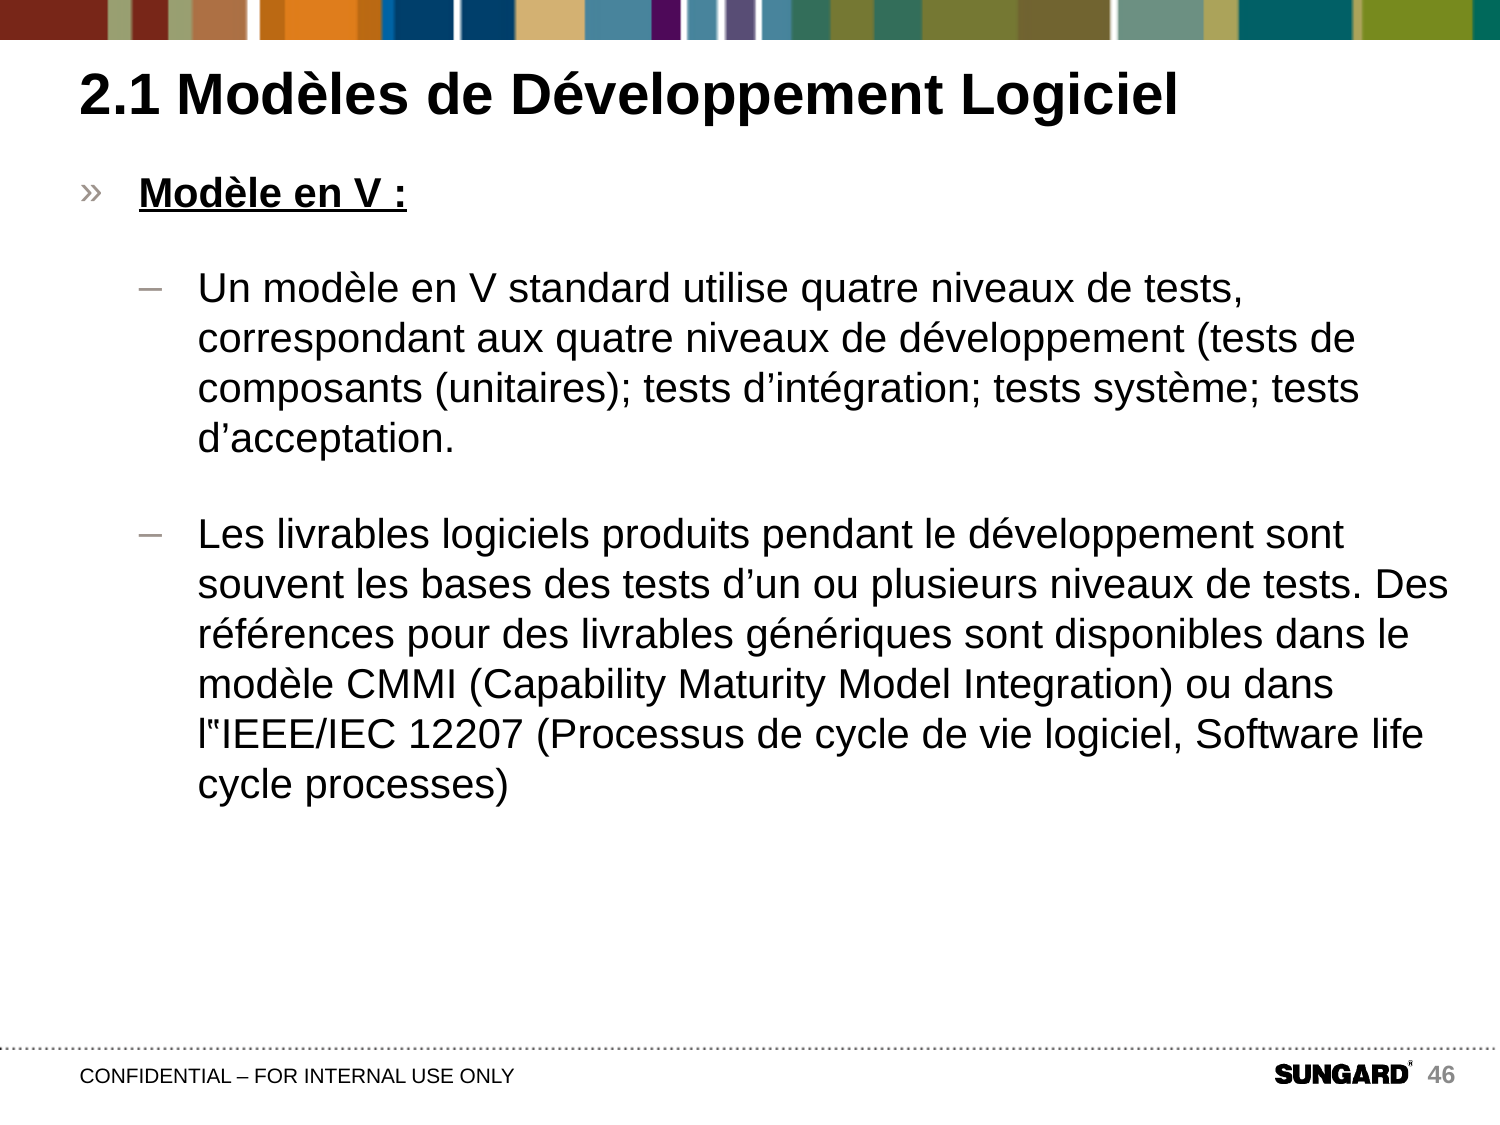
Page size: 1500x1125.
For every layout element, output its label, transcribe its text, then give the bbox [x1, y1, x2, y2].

title 2.1 Modèles de Développement Logiciel [79, 55, 1456, 146]
picture [1275, 1060, 1396, 1084]
picture [0, 0, 1500, 40]
list Modèle en V : Un modèle en V standard utilise quatre niveaux de tests, correspondant aux quatre niveaux de développement (tests de composants (unitaires); tests d’intégration; tests système; tests d’acceptation. Les livrables logiciels produits pendant le développement sont souvent les bases des tests d’un ou plusieurs niveaux de tests. Des références pour des livrables génériques sont disponibles dans le modèle CMMI (Capability Maturity Model Integration) ou dans l‟IEEE/IEC 12207 (Processus de cycle de vie logiciel, Software life cycle processes) [79, 165, 1456, 1022]
slide_number 46 [1396, 1058, 1456, 1088]
picture [0, 1043, 1500, 1050]
